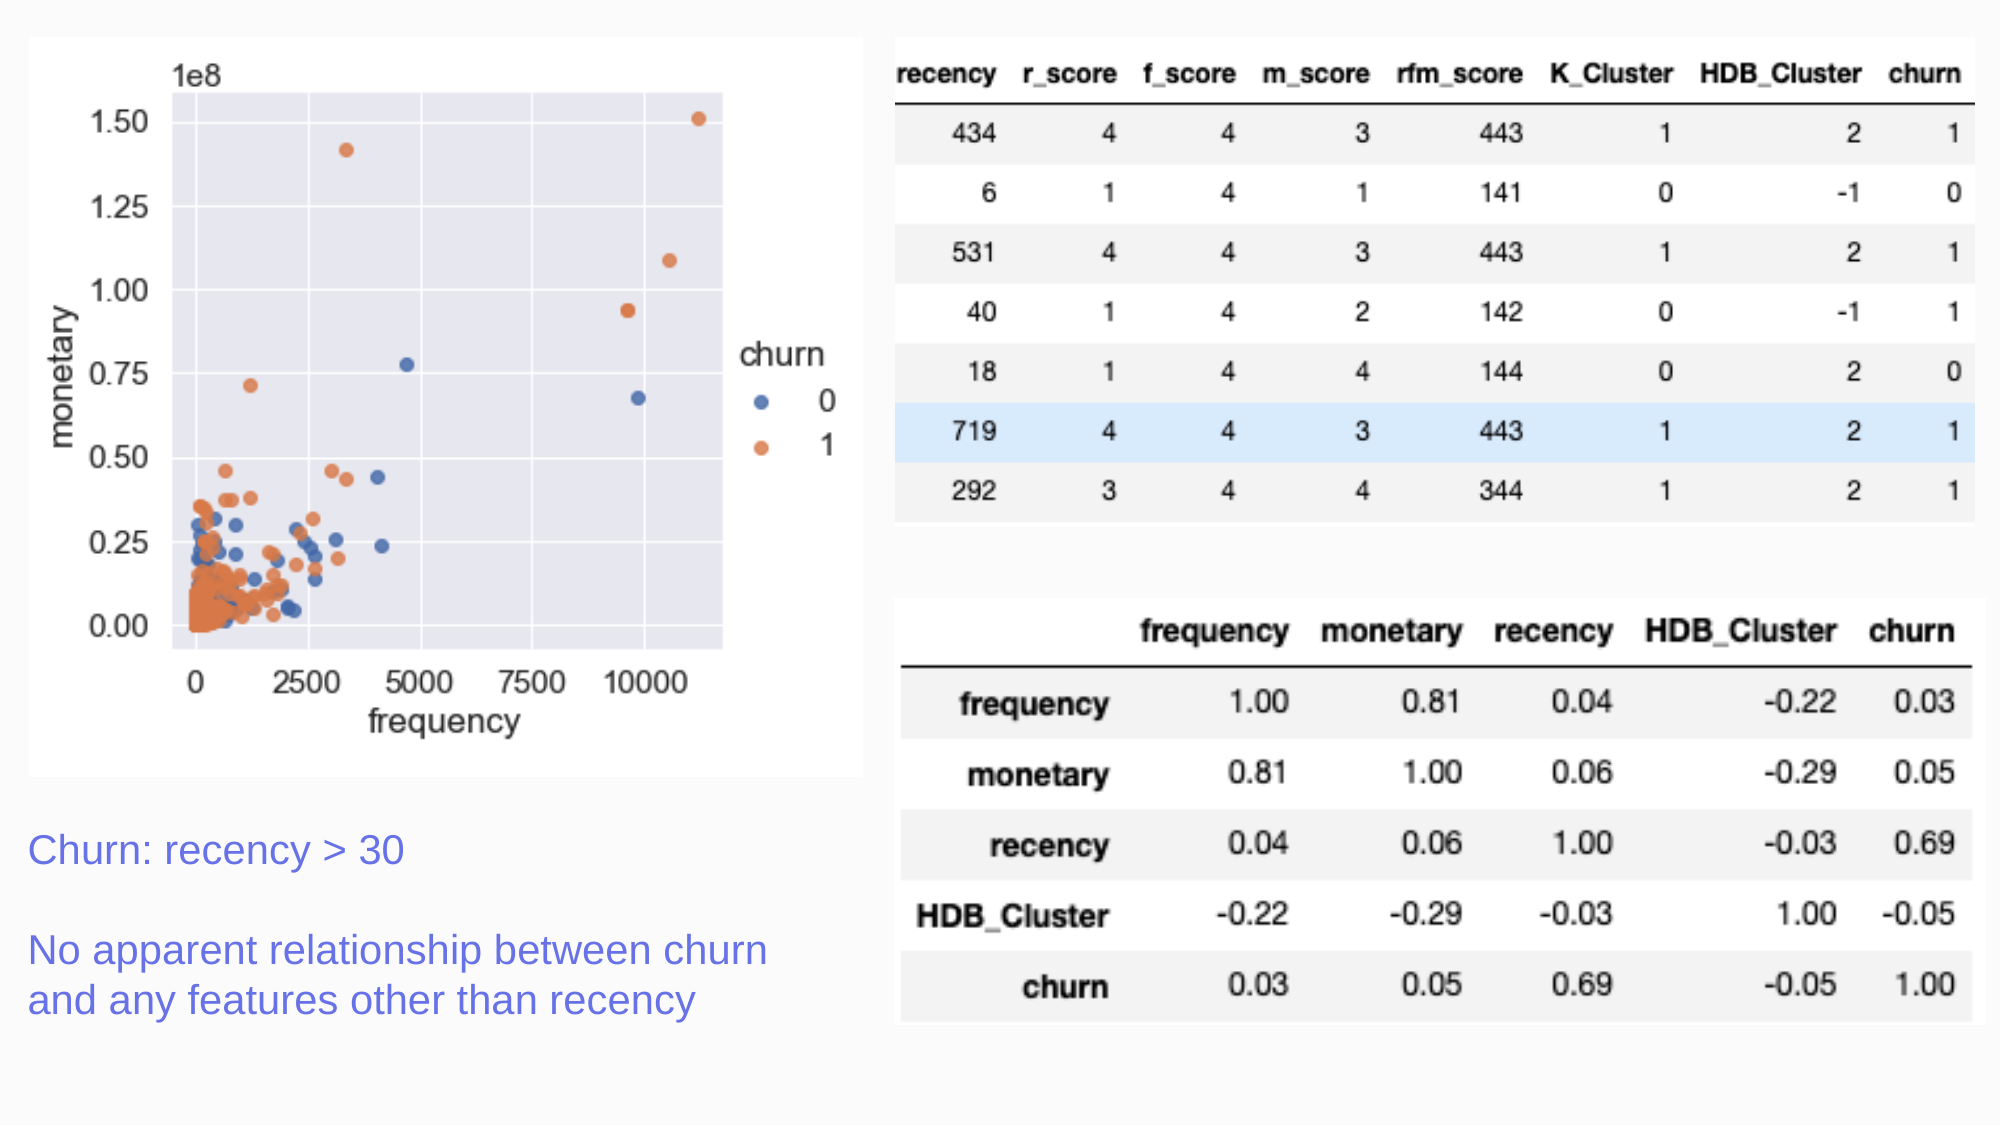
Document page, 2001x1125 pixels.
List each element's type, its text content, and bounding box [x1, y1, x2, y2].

picture [28, 37, 863, 778]
picture [894, 598, 1986, 1026]
title Churn: recency > 30 No apparent relationship between churn and any features other than recency [27, 823, 930, 1125]
picture [894, 37, 1975, 527]
